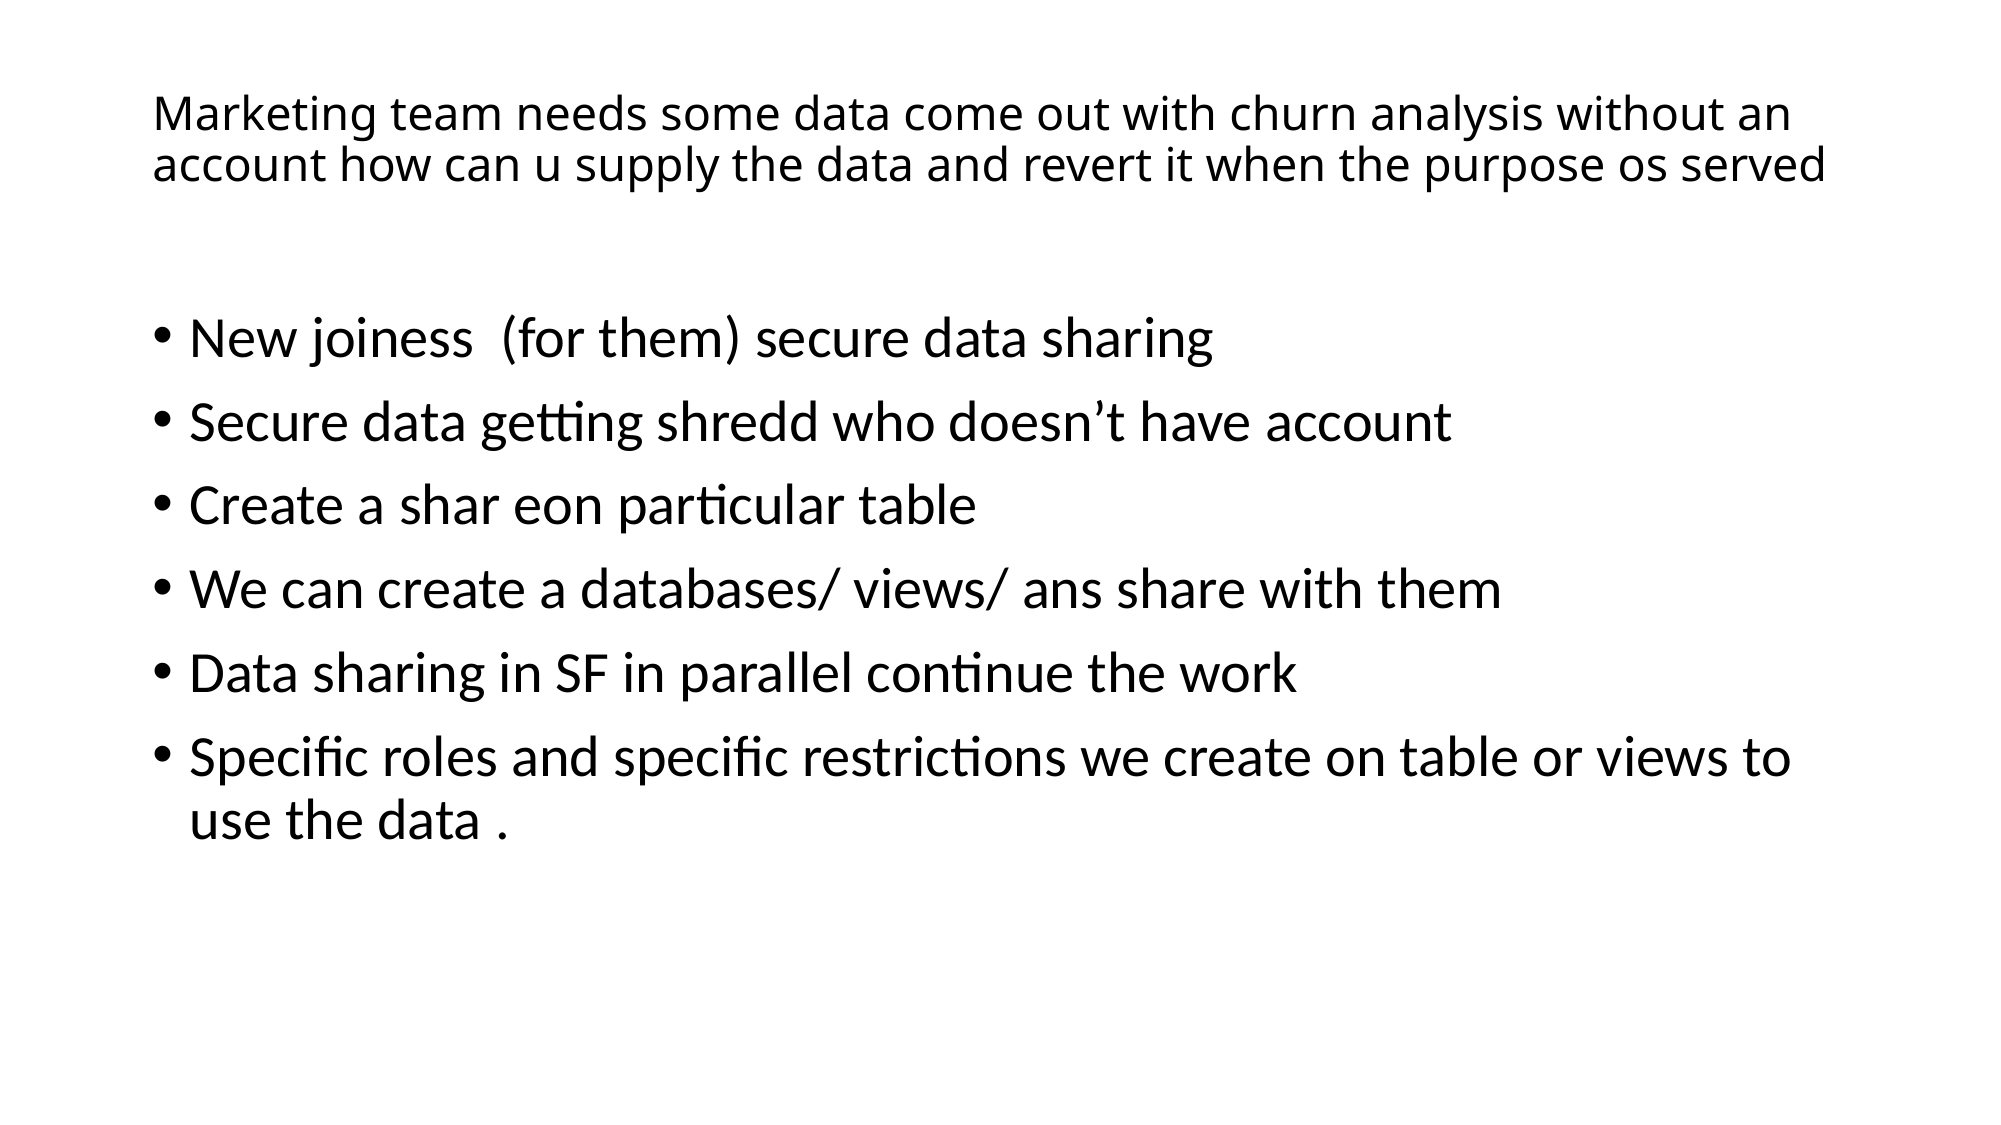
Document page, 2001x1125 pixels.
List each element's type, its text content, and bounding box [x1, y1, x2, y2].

title Marketing team needs some data come out with churn analysis without an account how can u supply the data and revert it when the purpose os served [137, 59, 1863, 278]
list New joiness (for them) secure data sharing Secure data getting shredd who doesn’t have account Create a shar eon particular table We can create a databases/ views/ ans share with them Data sharing in SF in parallel continue the work Specific roles and specific restrictions we create on table or views to use the data . [137, 299, 1863, 1014]
